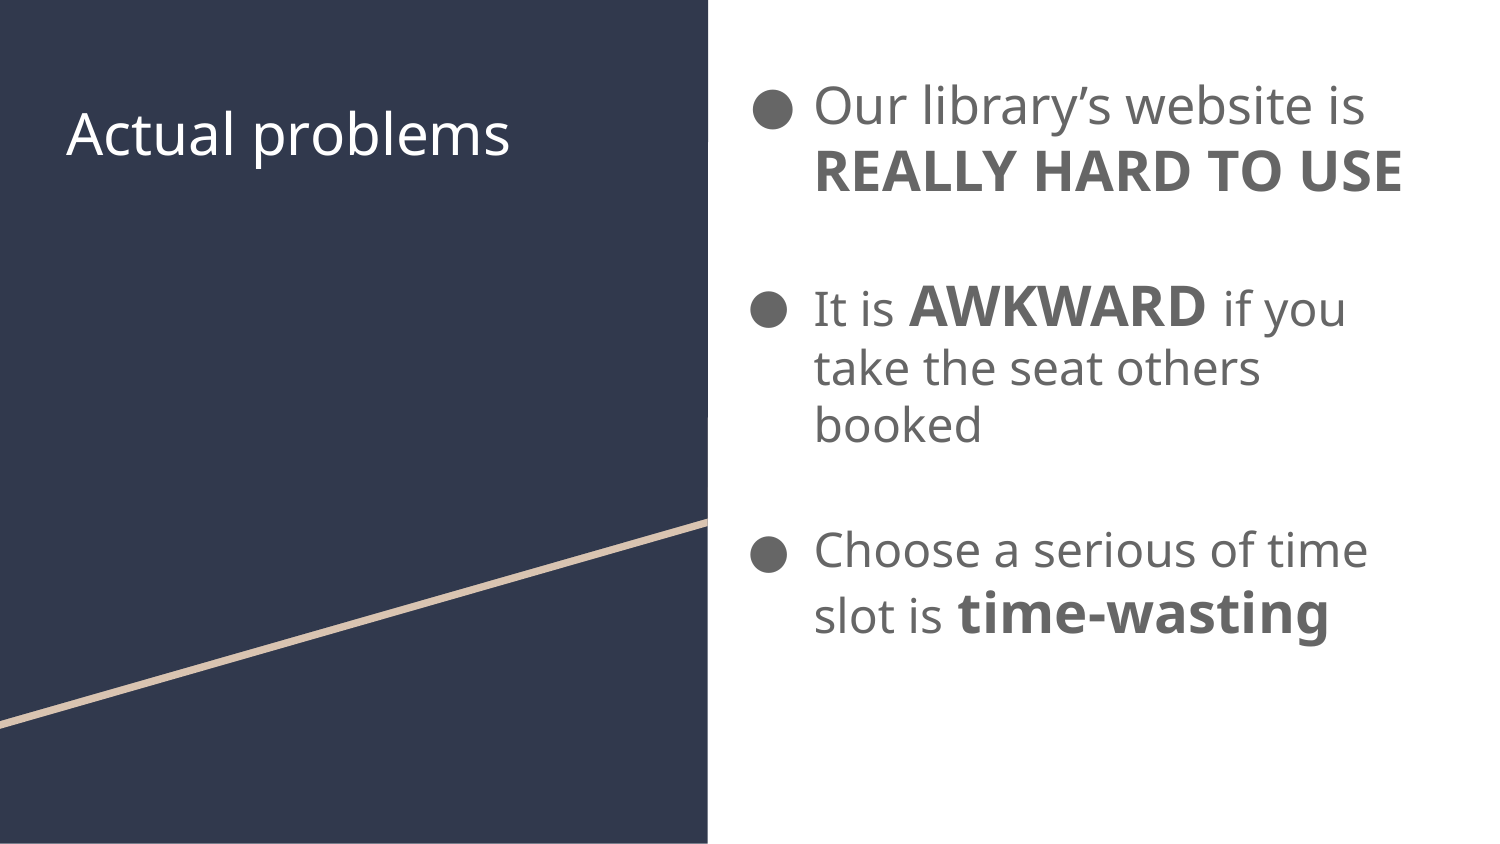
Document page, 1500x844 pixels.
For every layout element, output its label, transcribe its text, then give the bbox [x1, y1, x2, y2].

text_box Our library’s website is REALLY HARD TO USE It is AWKWARD if you take the seat others booked Choose a serious of time slot is time-wasting [723, 57, 1435, 660]
title Actual problems [51, 82, 660, 494]
